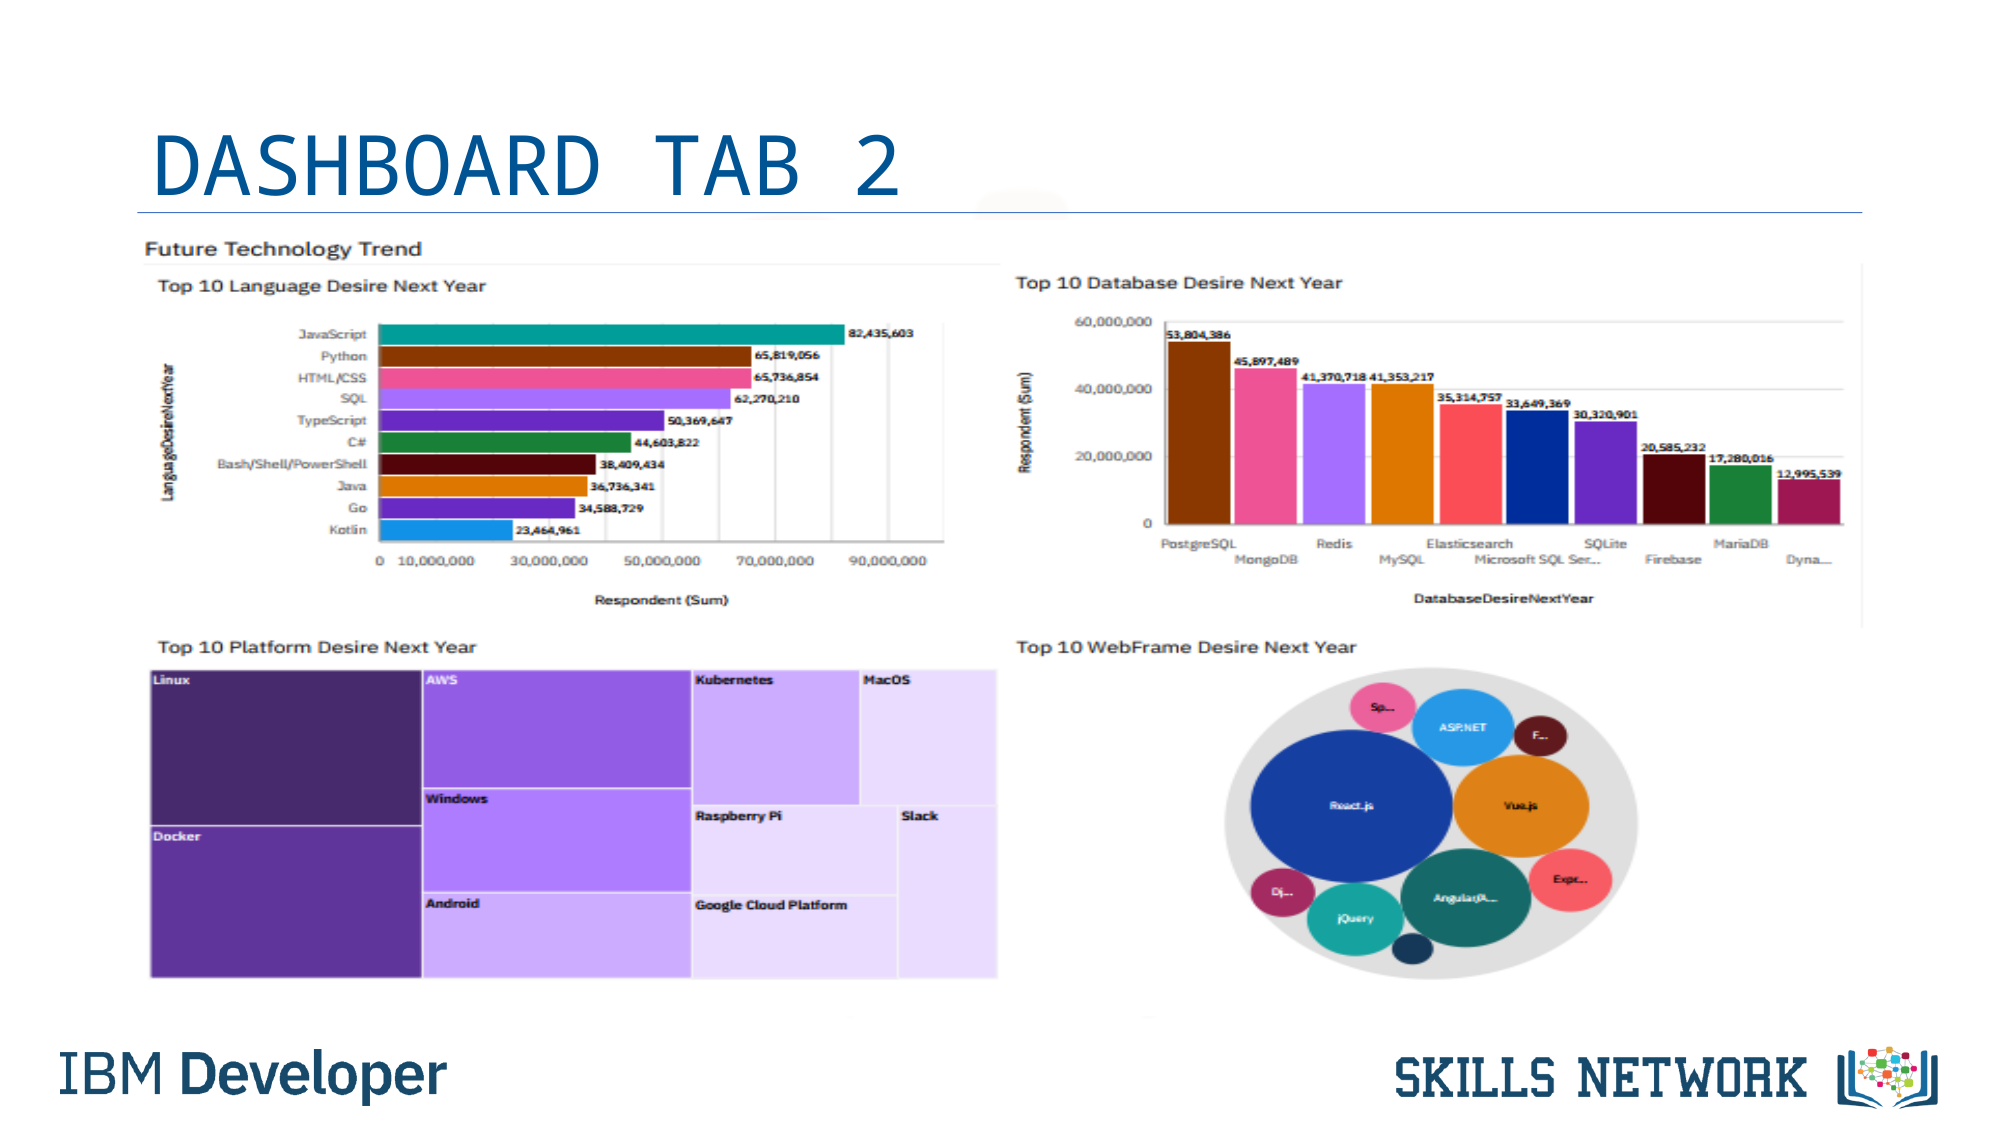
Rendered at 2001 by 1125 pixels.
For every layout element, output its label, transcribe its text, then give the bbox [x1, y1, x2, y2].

picture [55, 1045, 459, 1108]
picture [1390, 1045, 1945, 1111]
title DASHBOARD TAB 2 [137, 59, 1863, 220]
picture [109, 220, 1905, 1017]
